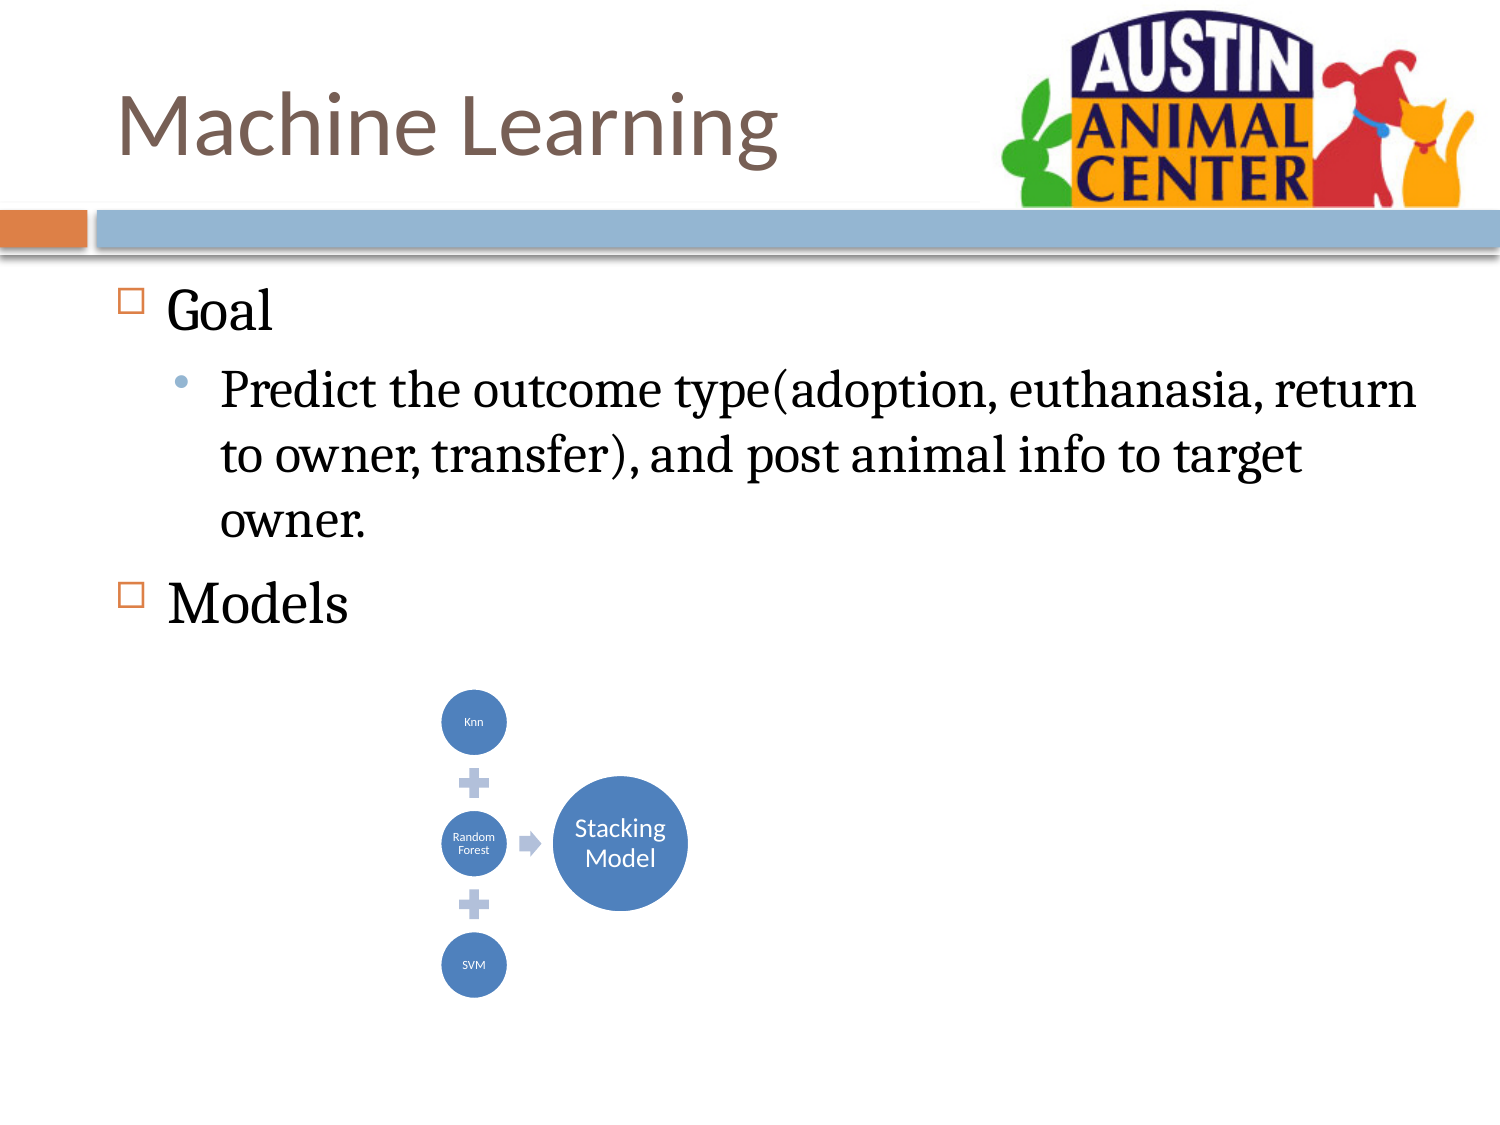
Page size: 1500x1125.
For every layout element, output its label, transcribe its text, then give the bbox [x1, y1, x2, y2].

title Machine Learning [100, 37, 974, 200]
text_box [197, 687, 932, 1001]
list Goal Predict the outcome type(adoption, euthanasia, return to owner, transfer), and post animal info to target owner. Models [100, 262, 1438, 1000]
picture [980, 0, 1500, 208]
